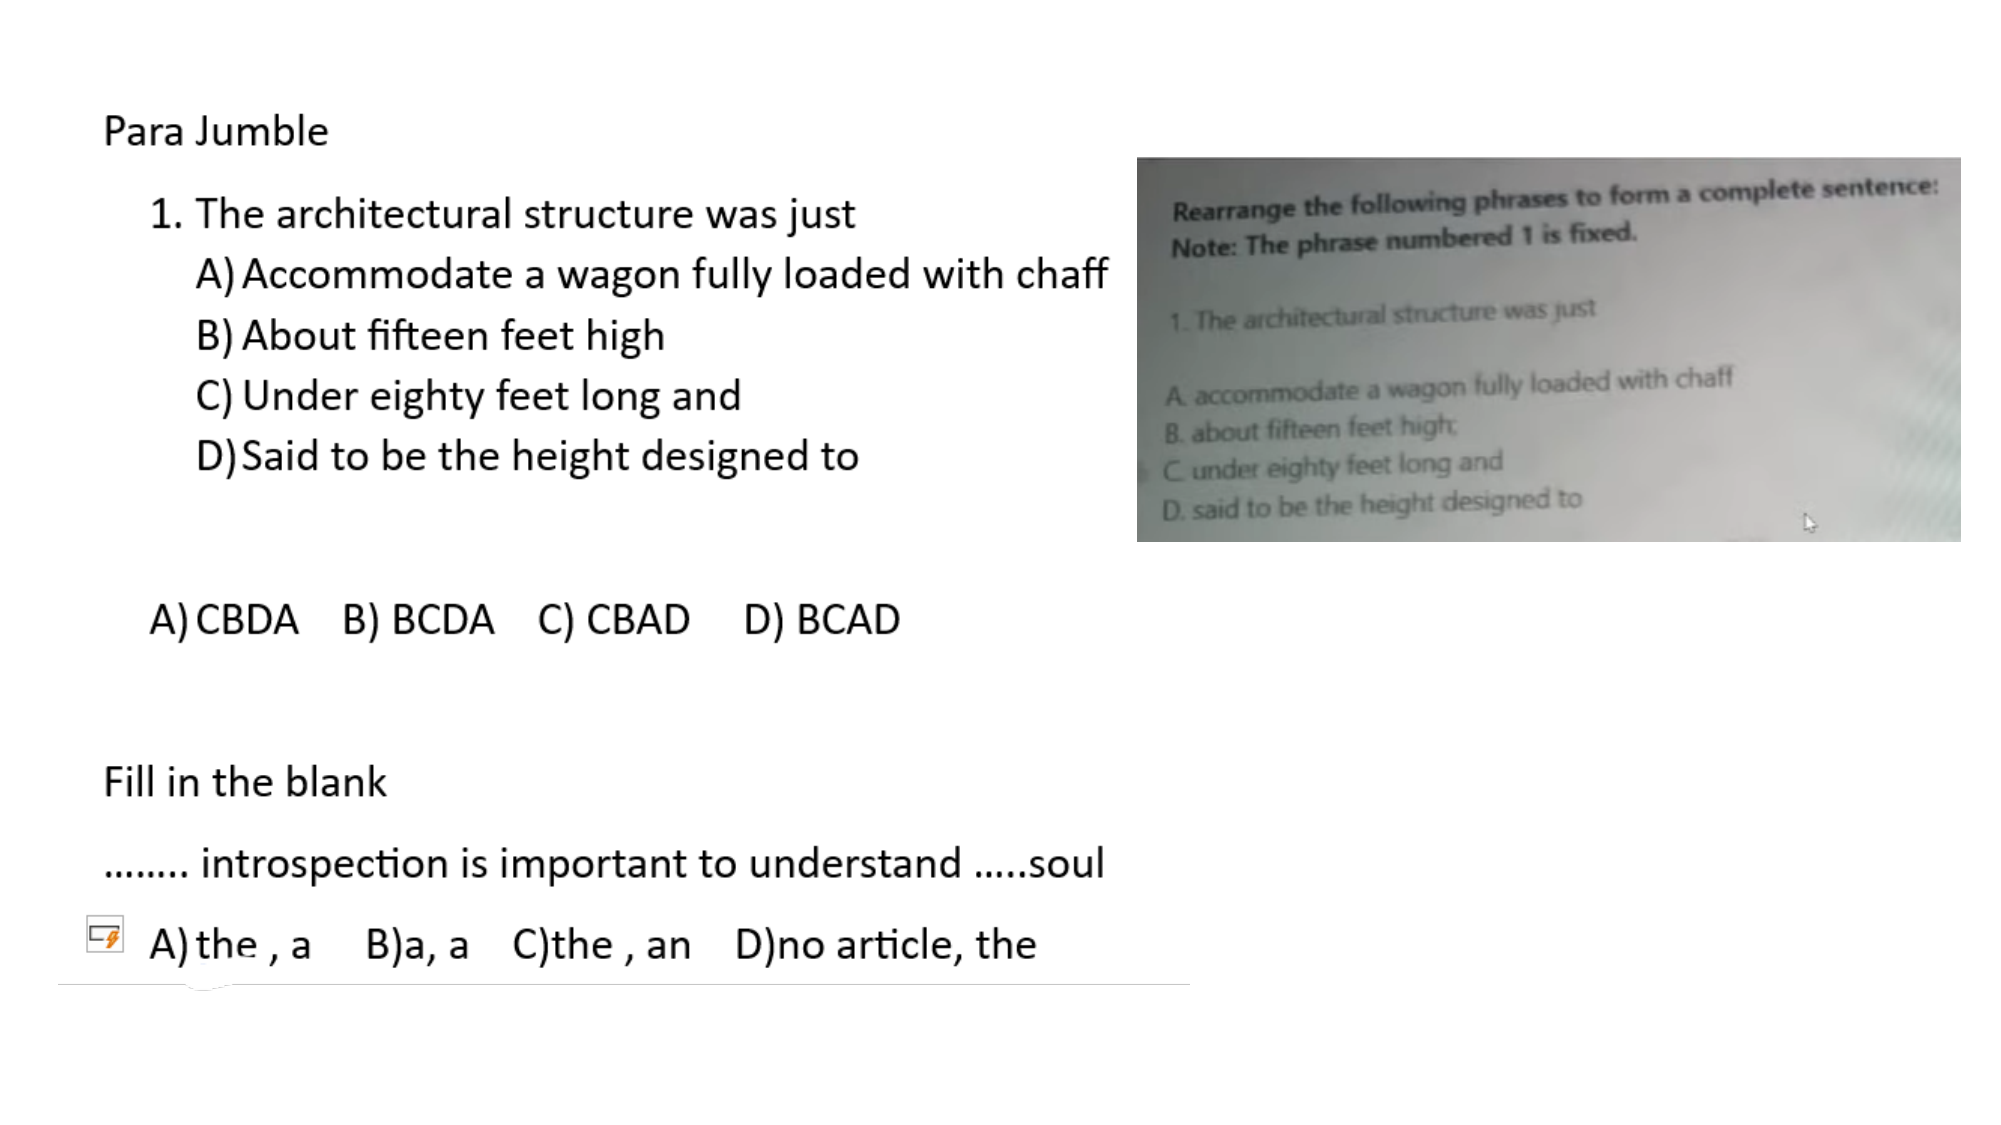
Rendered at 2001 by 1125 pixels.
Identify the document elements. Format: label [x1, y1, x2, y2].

picture [58, 75, 1961, 992]
